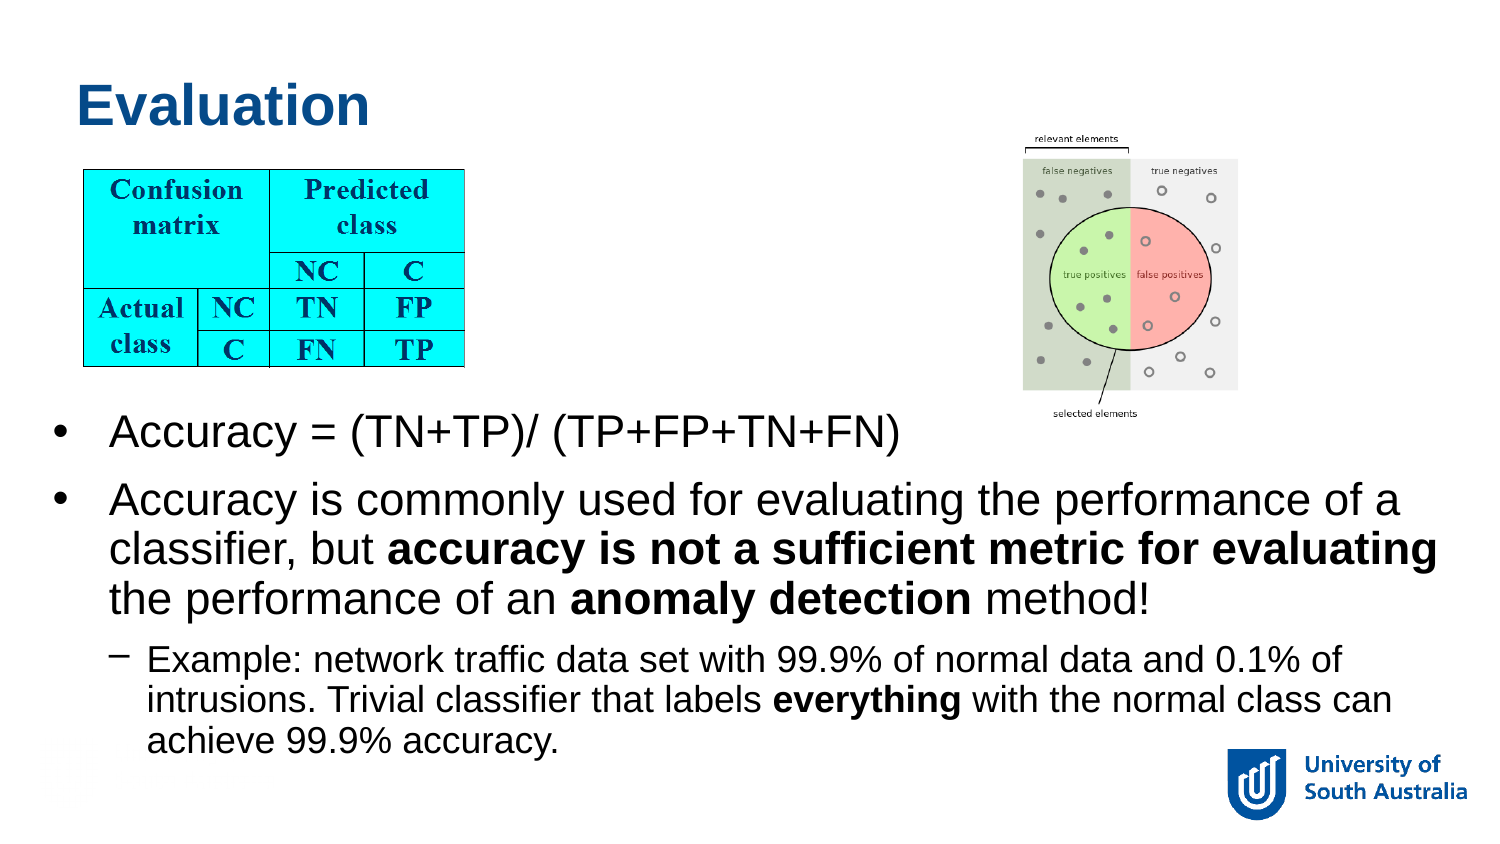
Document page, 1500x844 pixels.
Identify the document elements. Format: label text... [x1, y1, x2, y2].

list Evaluation [68, 70, 1429, 154]
picture [83, 168, 465, 404]
picture [1208, 736, 1486, 832]
picture [1017, 132, 1243, 423]
text_box Accuracy = (TN+TP)/ (TP+FP+TN+FN) Accuracy is commonly used for evaluating the performance of a classifier, but accuracy is not a sufficient metric for evaluating the performance of an anomaly detection method! Example: network traffic data set with 99.9% of normal data and 0.1% of intrusions. Trivial classifier that labels everything with the normal class can achieve 99.9% accuracy. [52, 400, 1481, 664]
picture [40, 738, 274, 808]
